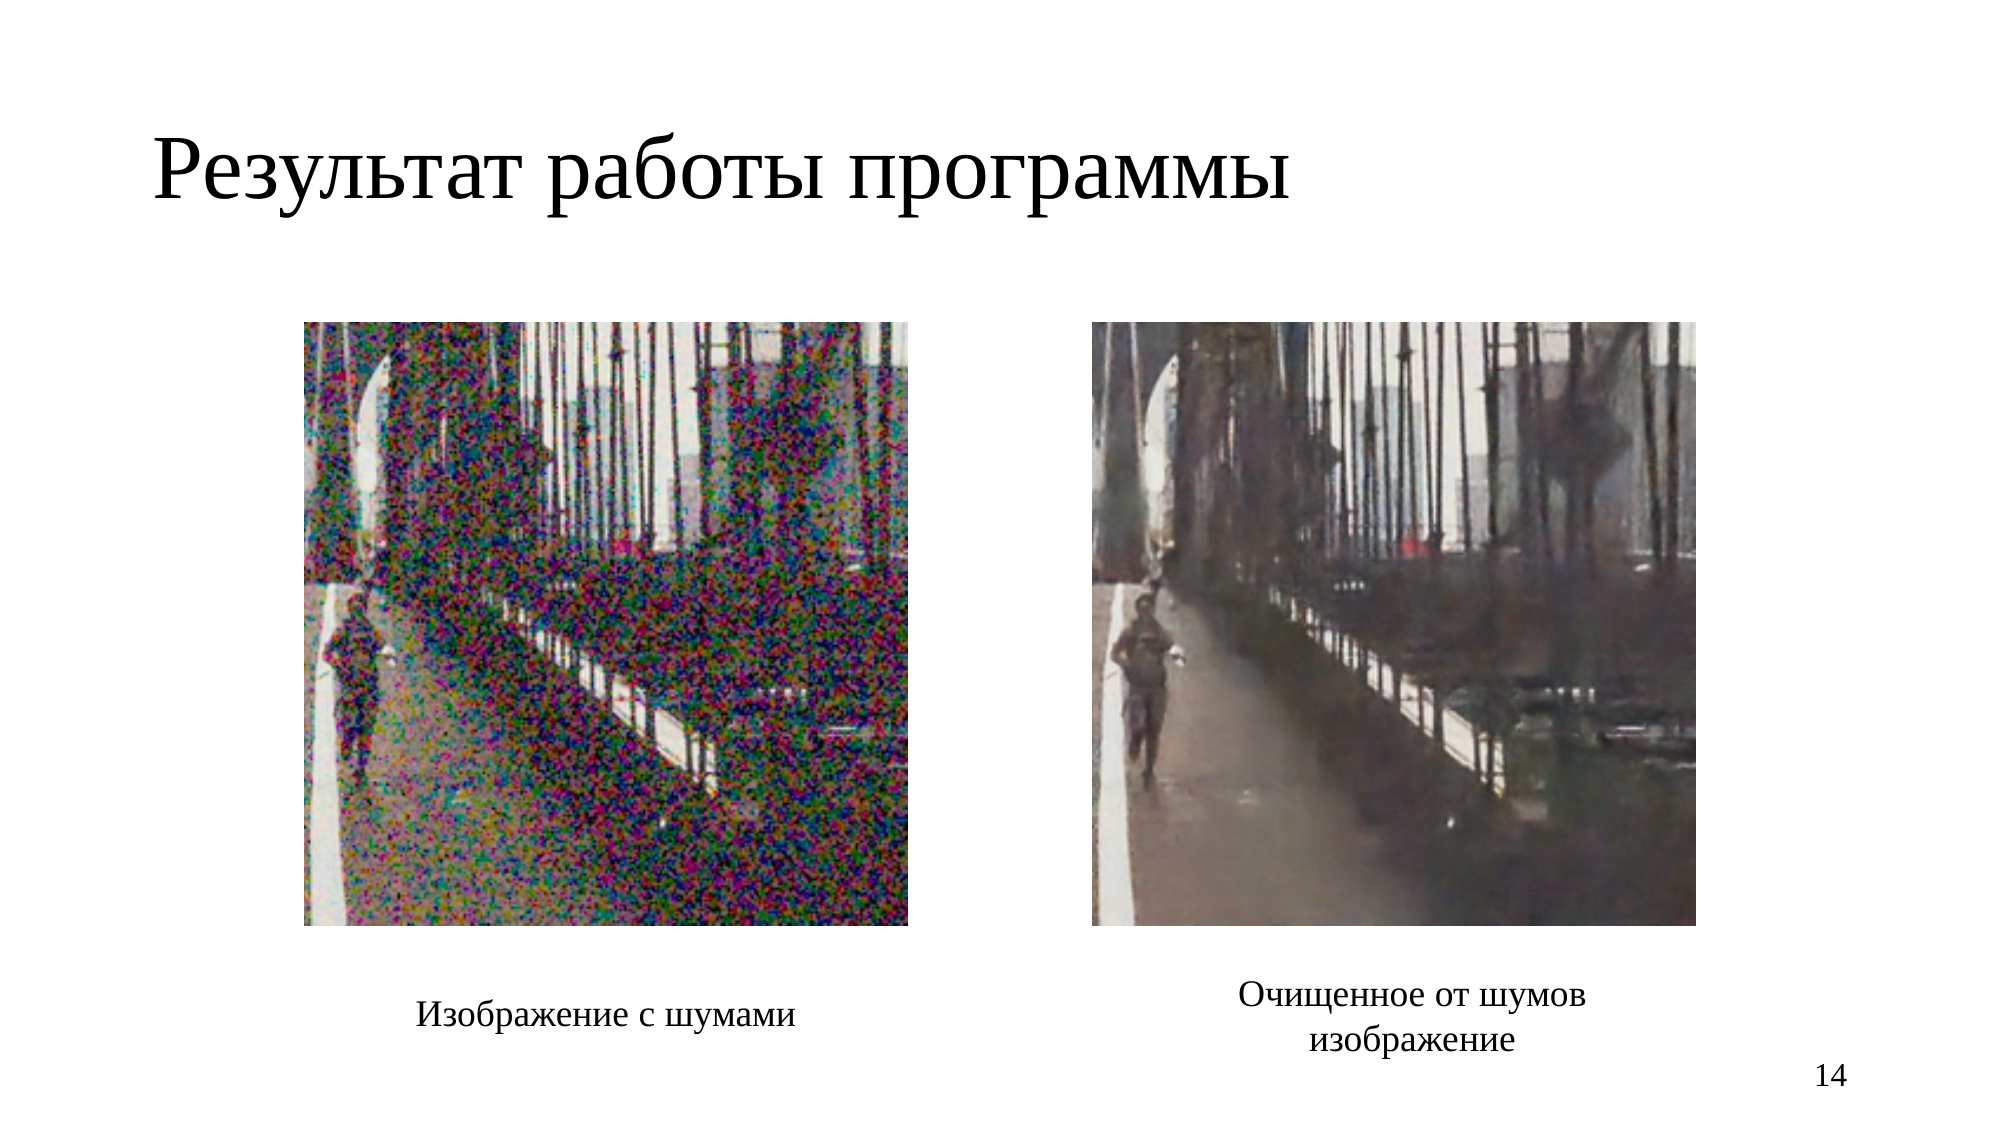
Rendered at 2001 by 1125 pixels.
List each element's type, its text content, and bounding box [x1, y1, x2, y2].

title Результат работы программы [137, 59, 2000, 278]
text_box Изображение с шумами [400, 982, 812, 1042]
picture [1092, 322, 1696, 926]
slide_number 14 [1412, 1042, 1863, 1103]
text_box Очищенное от шумов изображение [1223, 961, 1602, 1067]
picture [304, 322, 908, 926]
